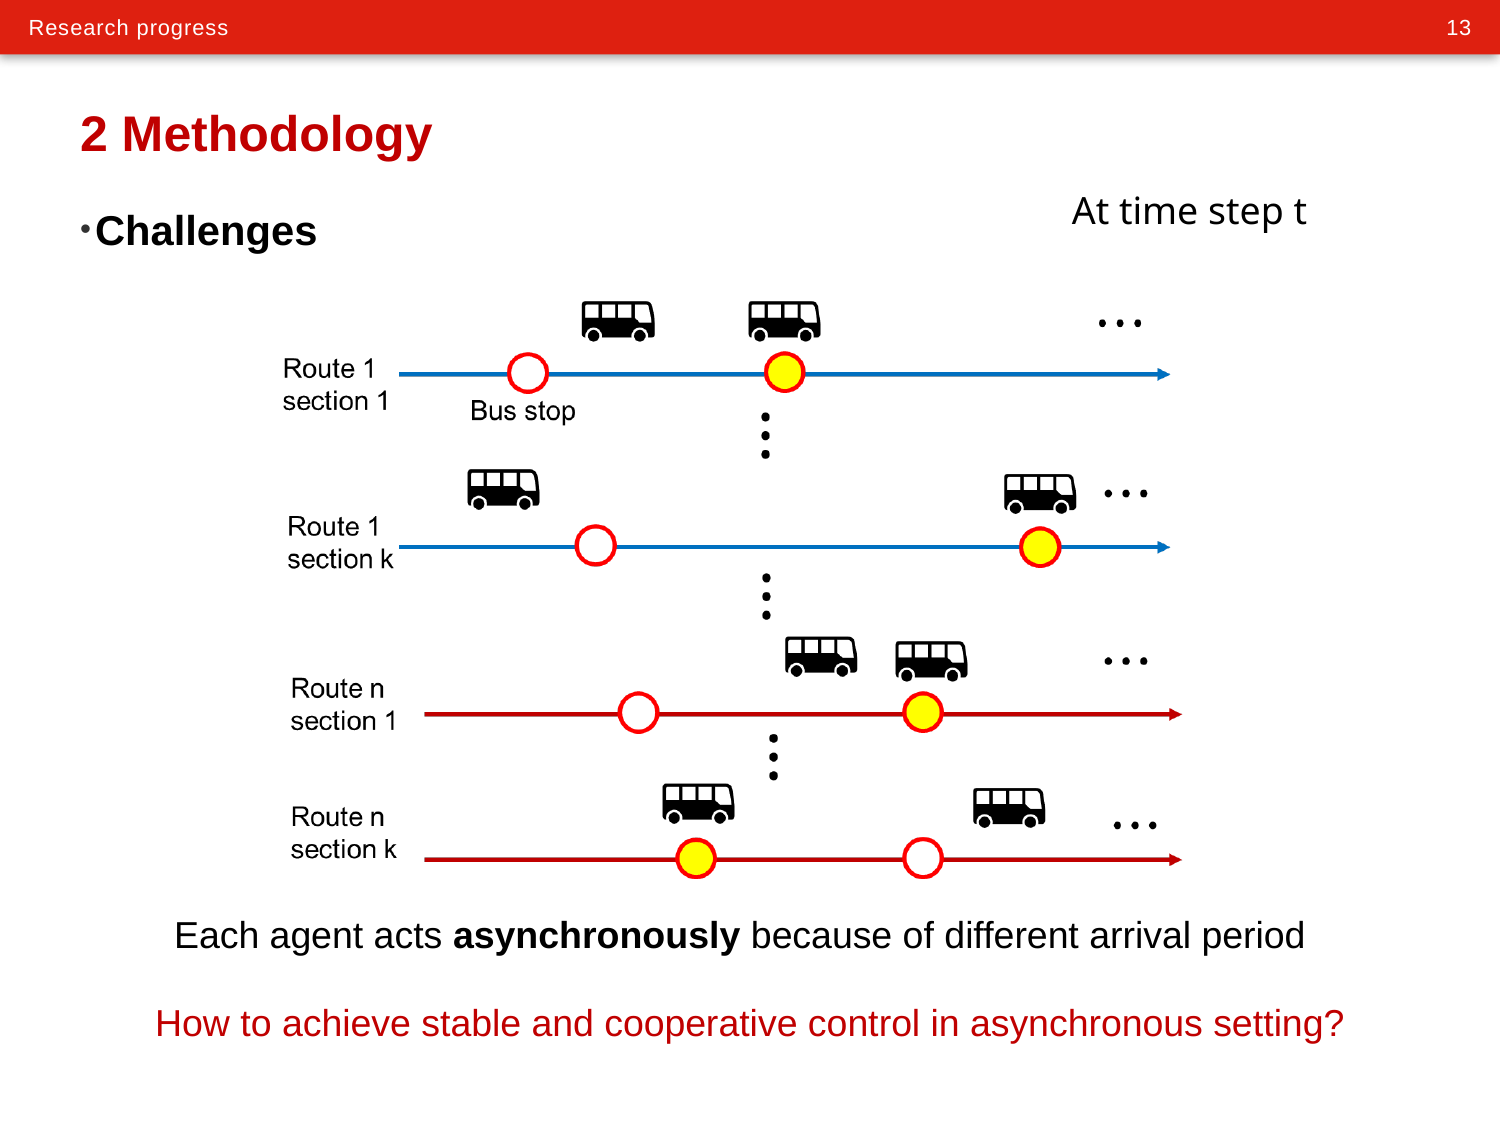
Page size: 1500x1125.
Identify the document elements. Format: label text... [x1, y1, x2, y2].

list Challenges [64, 196, 1436, 1071]
text_box Each agent acts asynchronously because of different arrival period [159, 903, 1380, 964]
picture [265, 280, 1196, 882]
title 2 Methodology [64, 83, 1436, 180]
text_box At time step t [1057, 179, 1388, 240]
text_box How to achieve stable and cooperative control in asynchronous setting? [100, 991, 1400, 1051]
